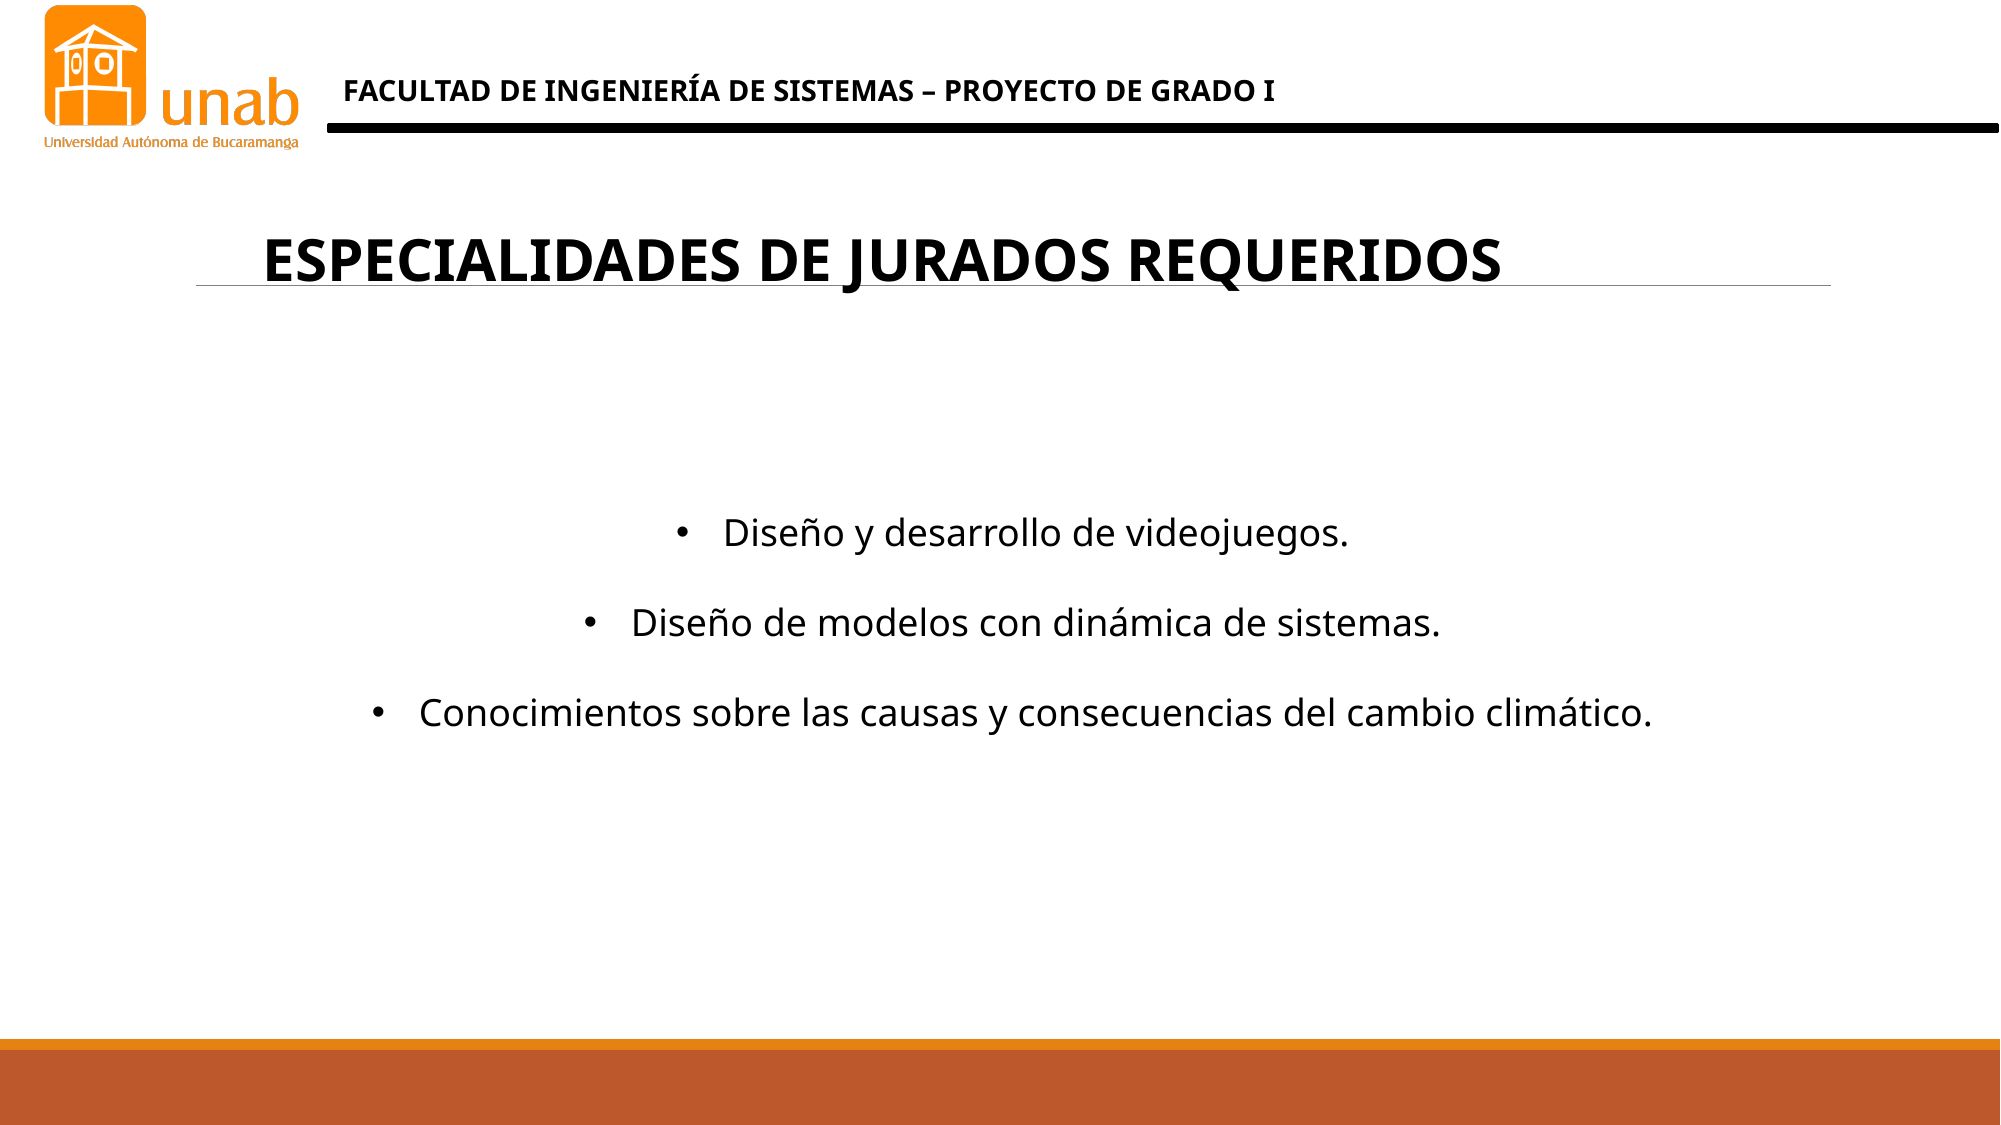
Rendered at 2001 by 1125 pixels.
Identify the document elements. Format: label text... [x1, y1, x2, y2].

text_box ESPECIALIDADES DE JURADOS REQUERIDOS [171, 216, 1594, 301]
text_box Diseño y desarrollo de videojuegos. Diseño de modelos con dinámica de sistemas. Conocimientos sobre las causas y consecuencias del cambio climático. [142, 501, 1884, 787]
text_box FACULTAD DE INGENIERÍA DE SISTEMAS – PROYECTO DE GRADO I [328, 65, 2000, 115]
text_box [327, 123, 1999, 133]
picture [42, 3, 301, 154]
